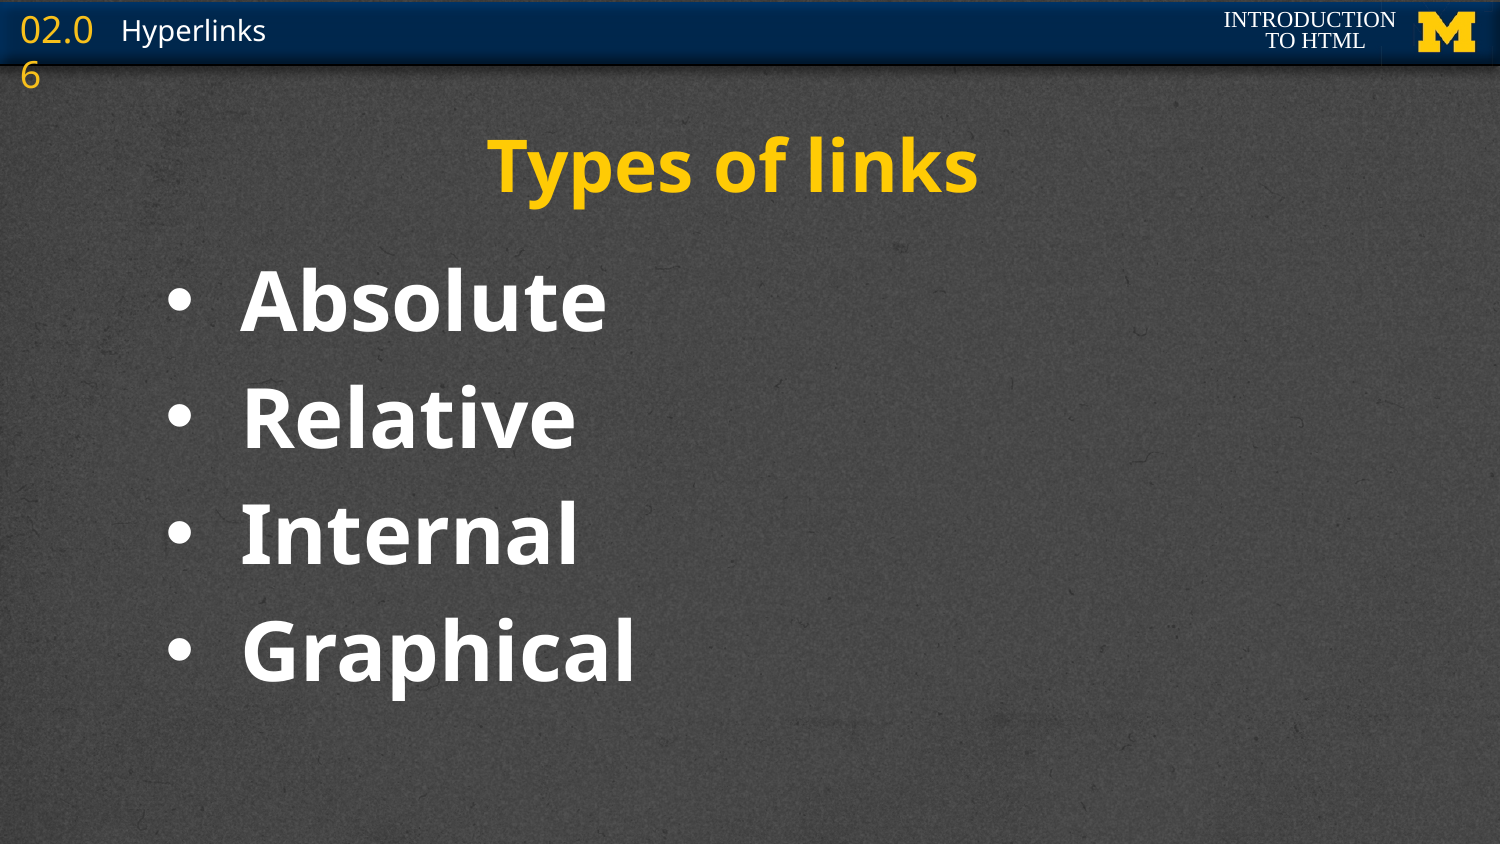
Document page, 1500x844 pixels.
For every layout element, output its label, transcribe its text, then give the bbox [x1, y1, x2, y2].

picture [0, 0, 1500, 844]
title Types of links [41, 111, 1425, 227]
list Absolute Relative Internal Graphical [150, 240, 1500, 685]
